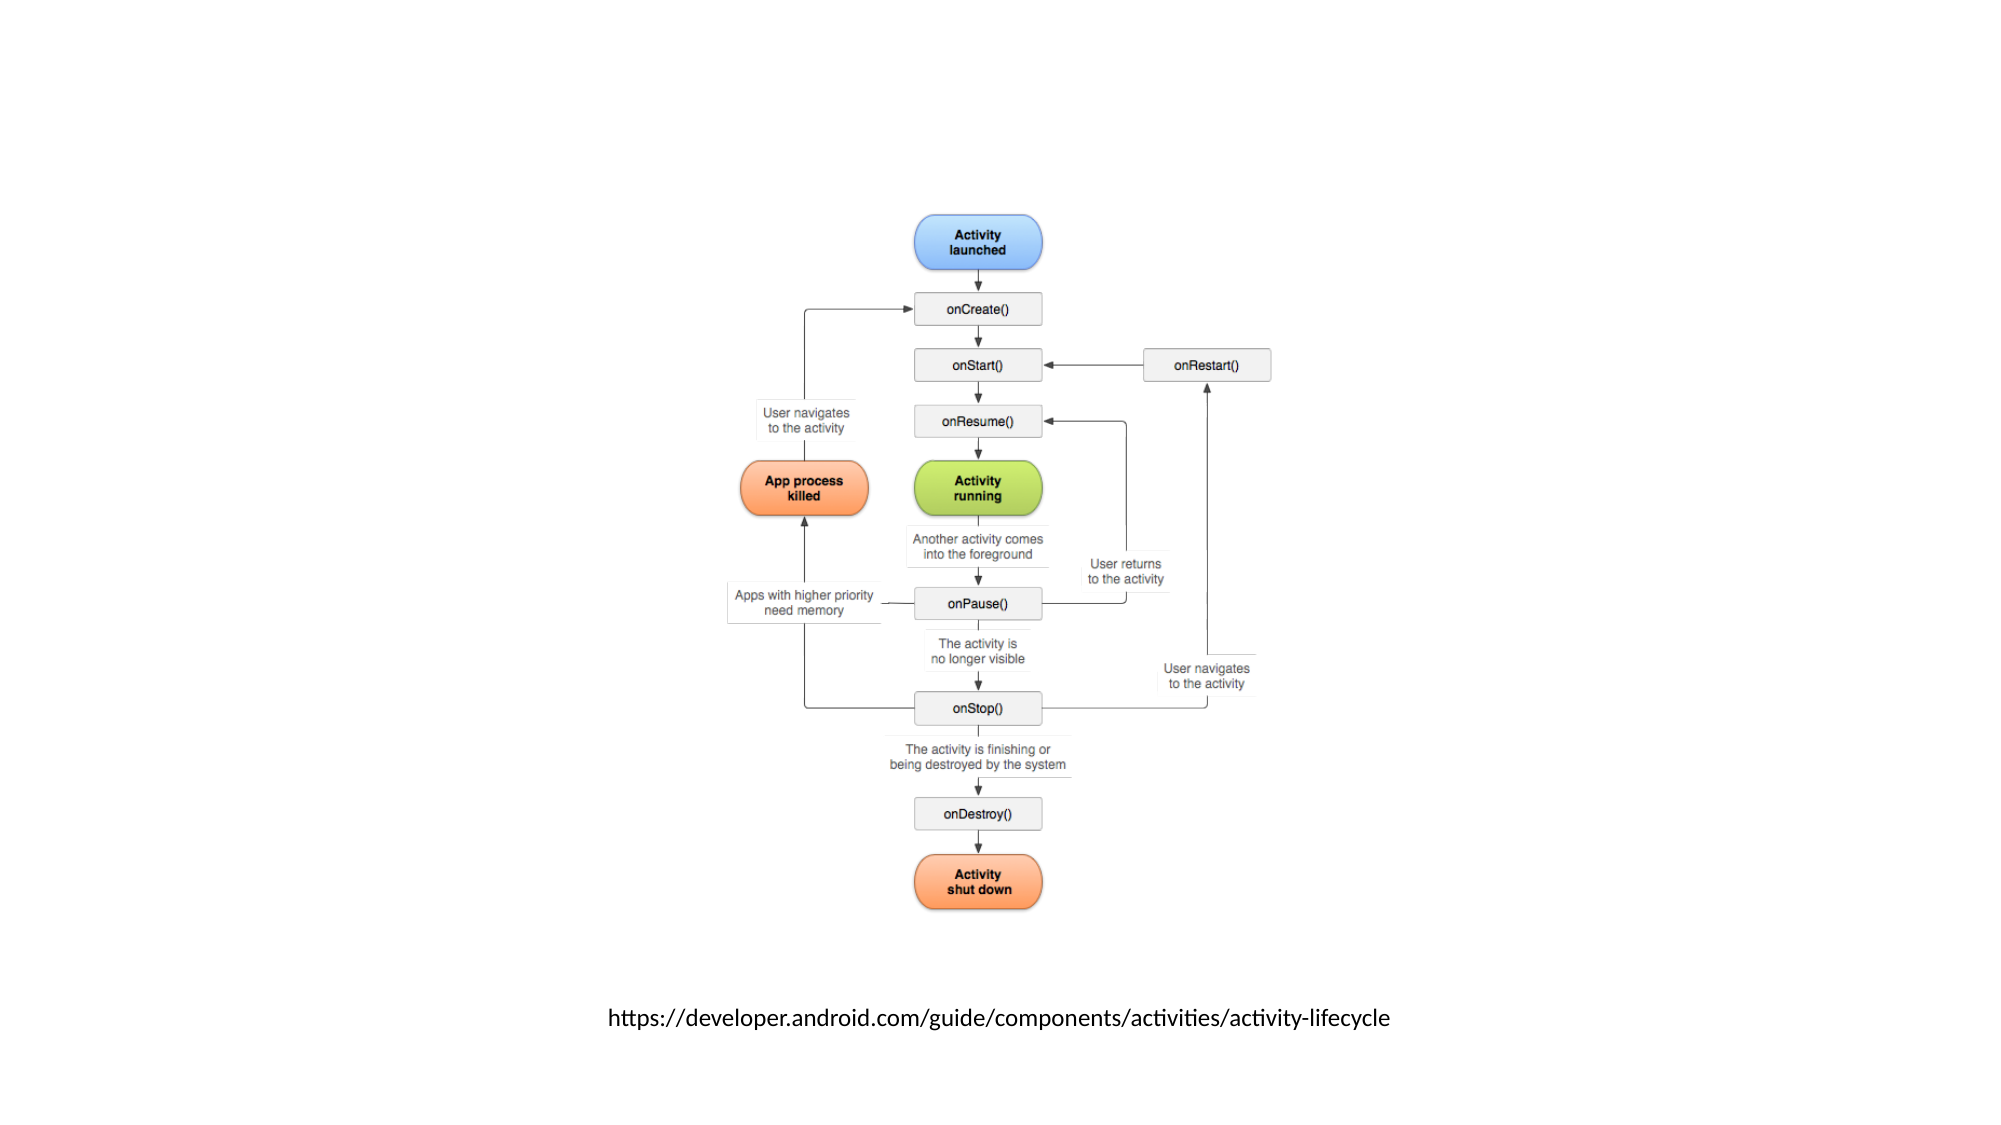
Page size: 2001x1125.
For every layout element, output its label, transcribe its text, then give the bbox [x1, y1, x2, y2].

text_box https://developer.android.com/guide/components/activities/activity-lifecycle [388, 994, 1612, 1040]
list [723, 205, 1277, 920]
